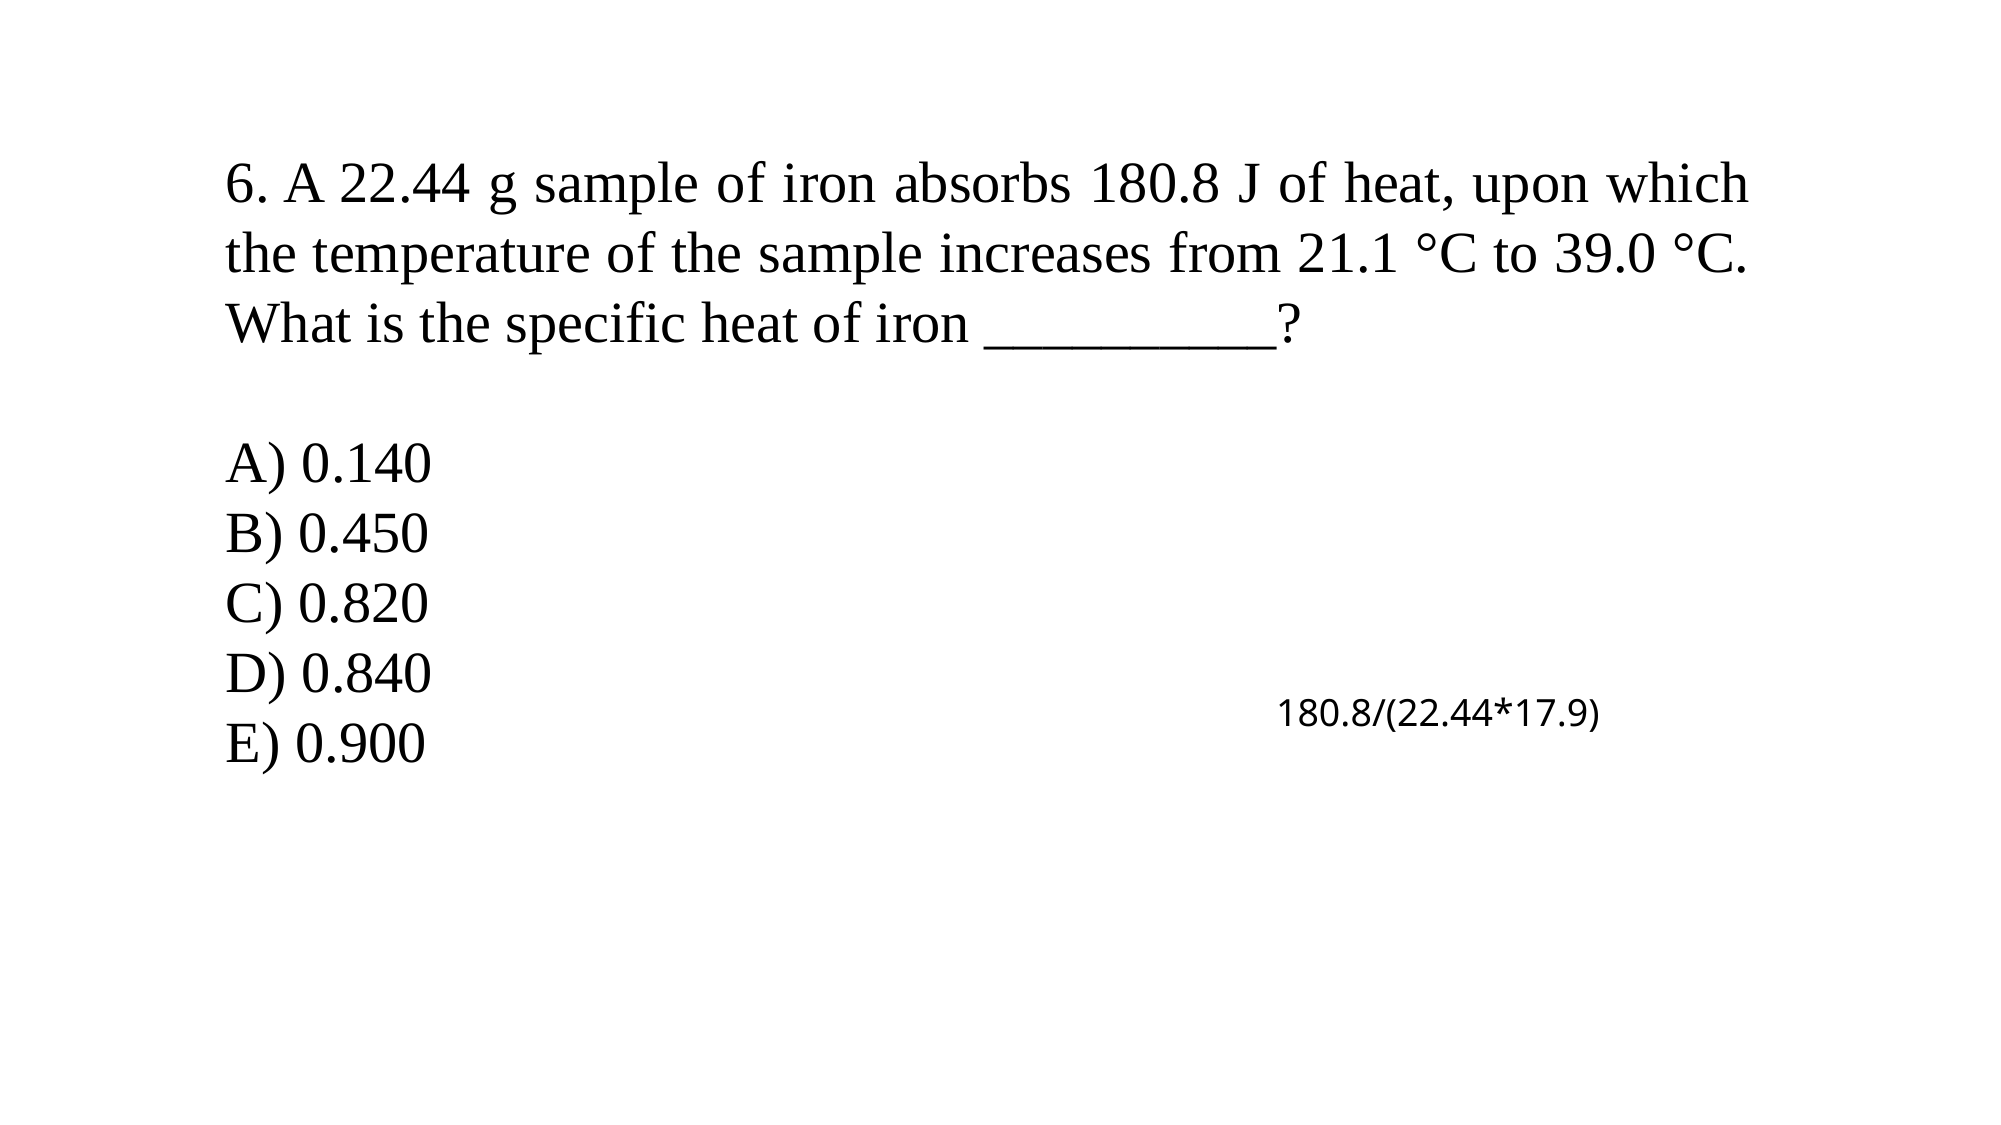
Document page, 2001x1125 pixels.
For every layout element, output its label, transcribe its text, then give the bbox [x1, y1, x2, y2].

text_box 180.8/(22.44*17.9) [1261, 681, 1615, 742]
text_box 6. A 22.44 g sample of iron absorbs 180.8 J of heat, upon which the temperature of the sample increases from 21.1 °C to 39.0 °C. What is the specific heat of iron __________? A) 0.140 B) 0.450 C) 0.820 D) 0.840 E) 0.900 [211, 136, 1766, 782]
